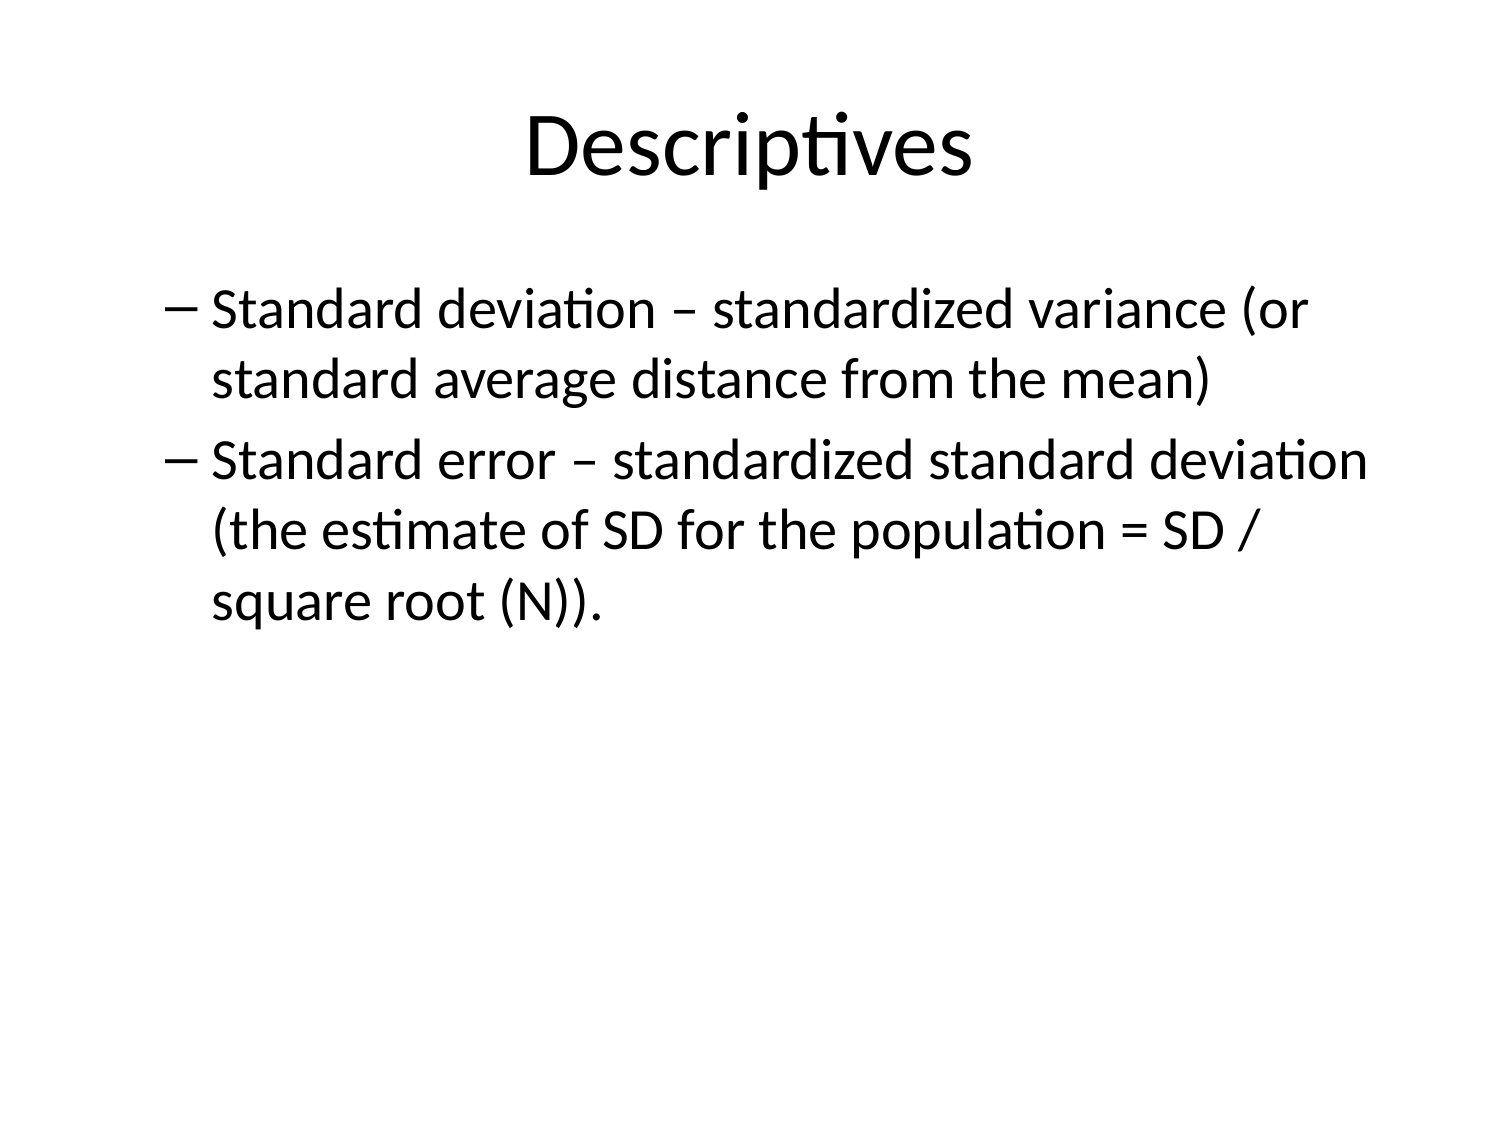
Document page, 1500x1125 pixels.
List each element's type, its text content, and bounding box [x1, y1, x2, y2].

title Descriptives [75, 45, 1425, 233]
list Standard deviation – standardized variance (or standard average distance from the mean) Standard error – standardized standard deviation (the estimate of SD for the population = SD / square root (N)). [75, 262, 1425, 1005]
